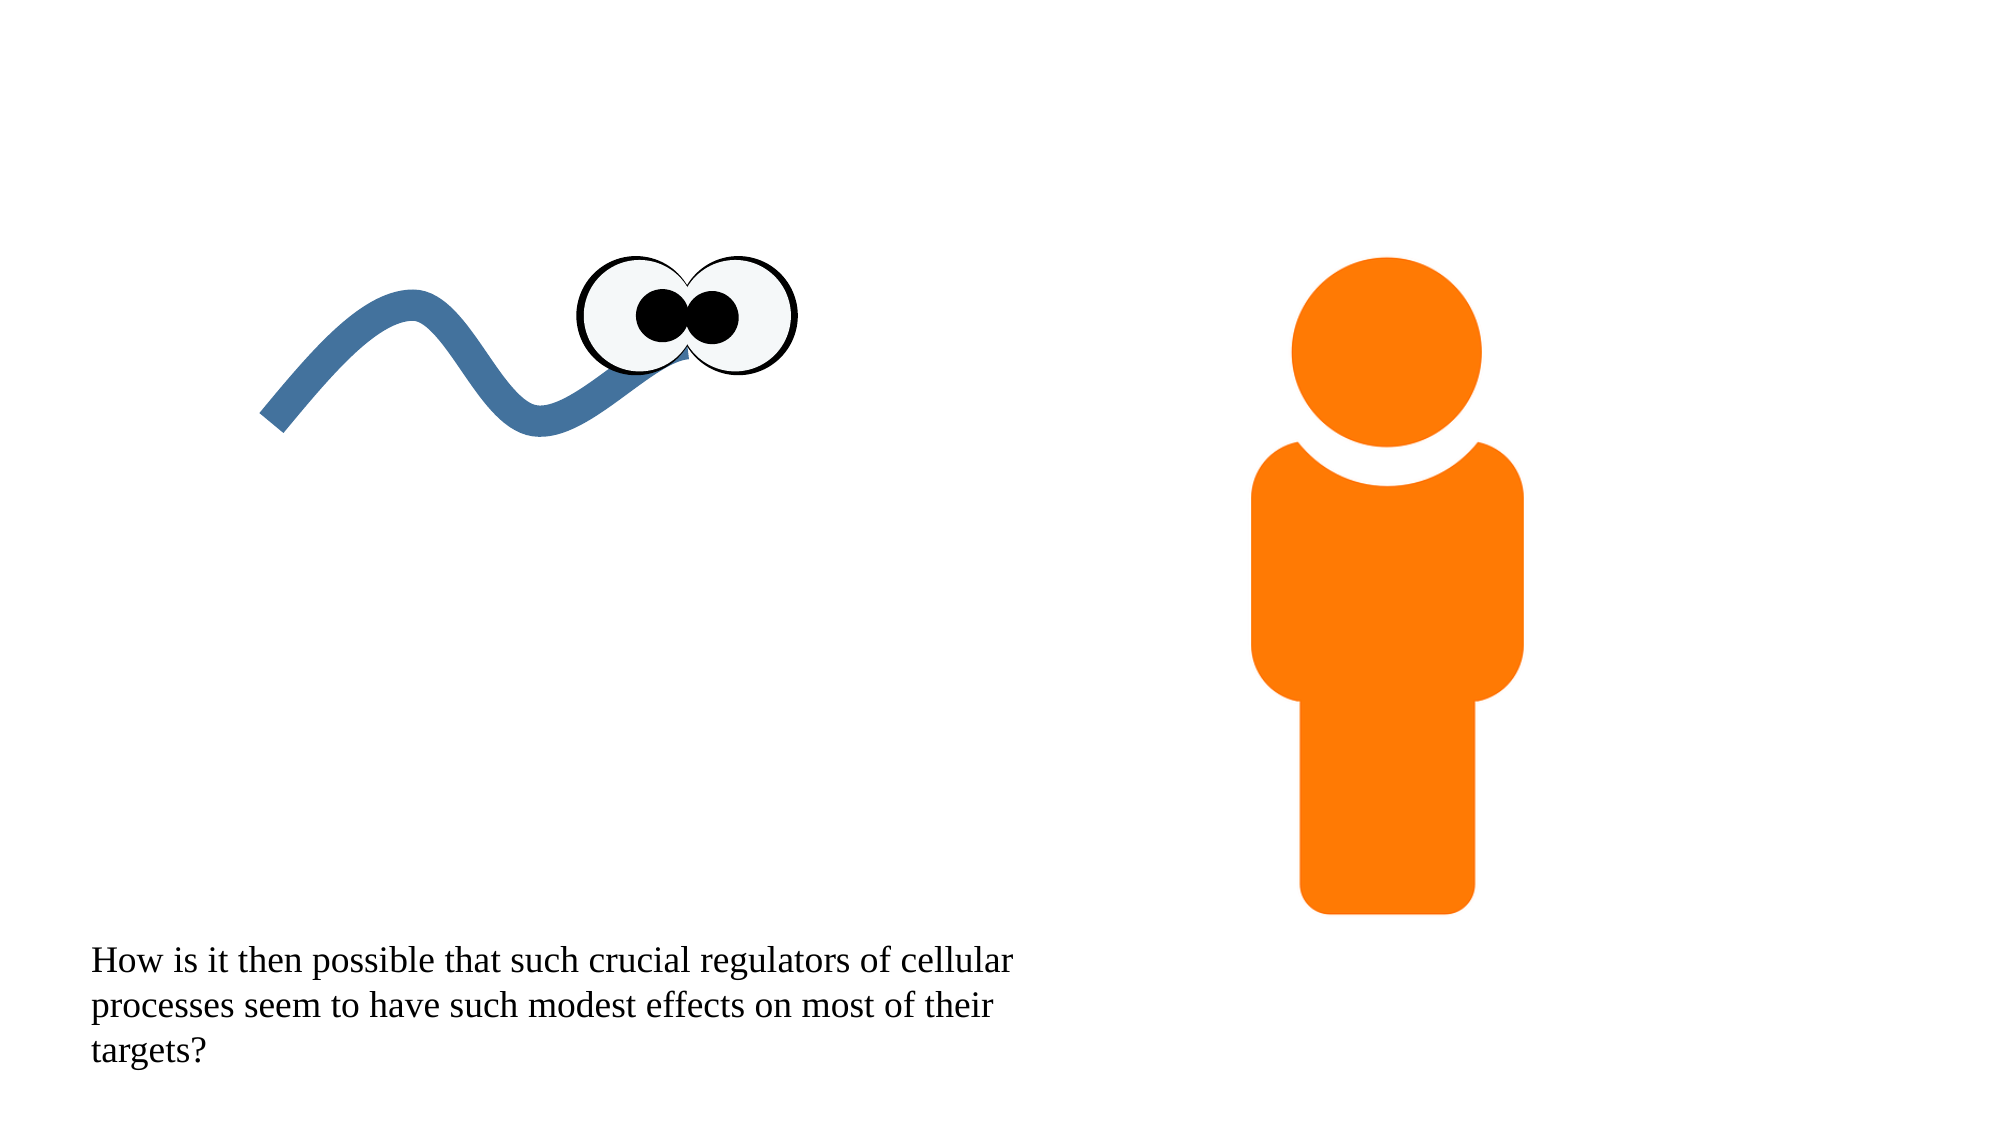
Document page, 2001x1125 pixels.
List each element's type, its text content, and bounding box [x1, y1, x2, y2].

text_box [270, 304, 628, 424]
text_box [583, 259, 791, 372]
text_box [576, 256, 798, 376]
text_box How is it then possible that such crucial regulators of cellular processes seem to have such modest effects on most of their targets? [76, 927, 1077, 1078]
picture [972, 200, 1803, 973]
